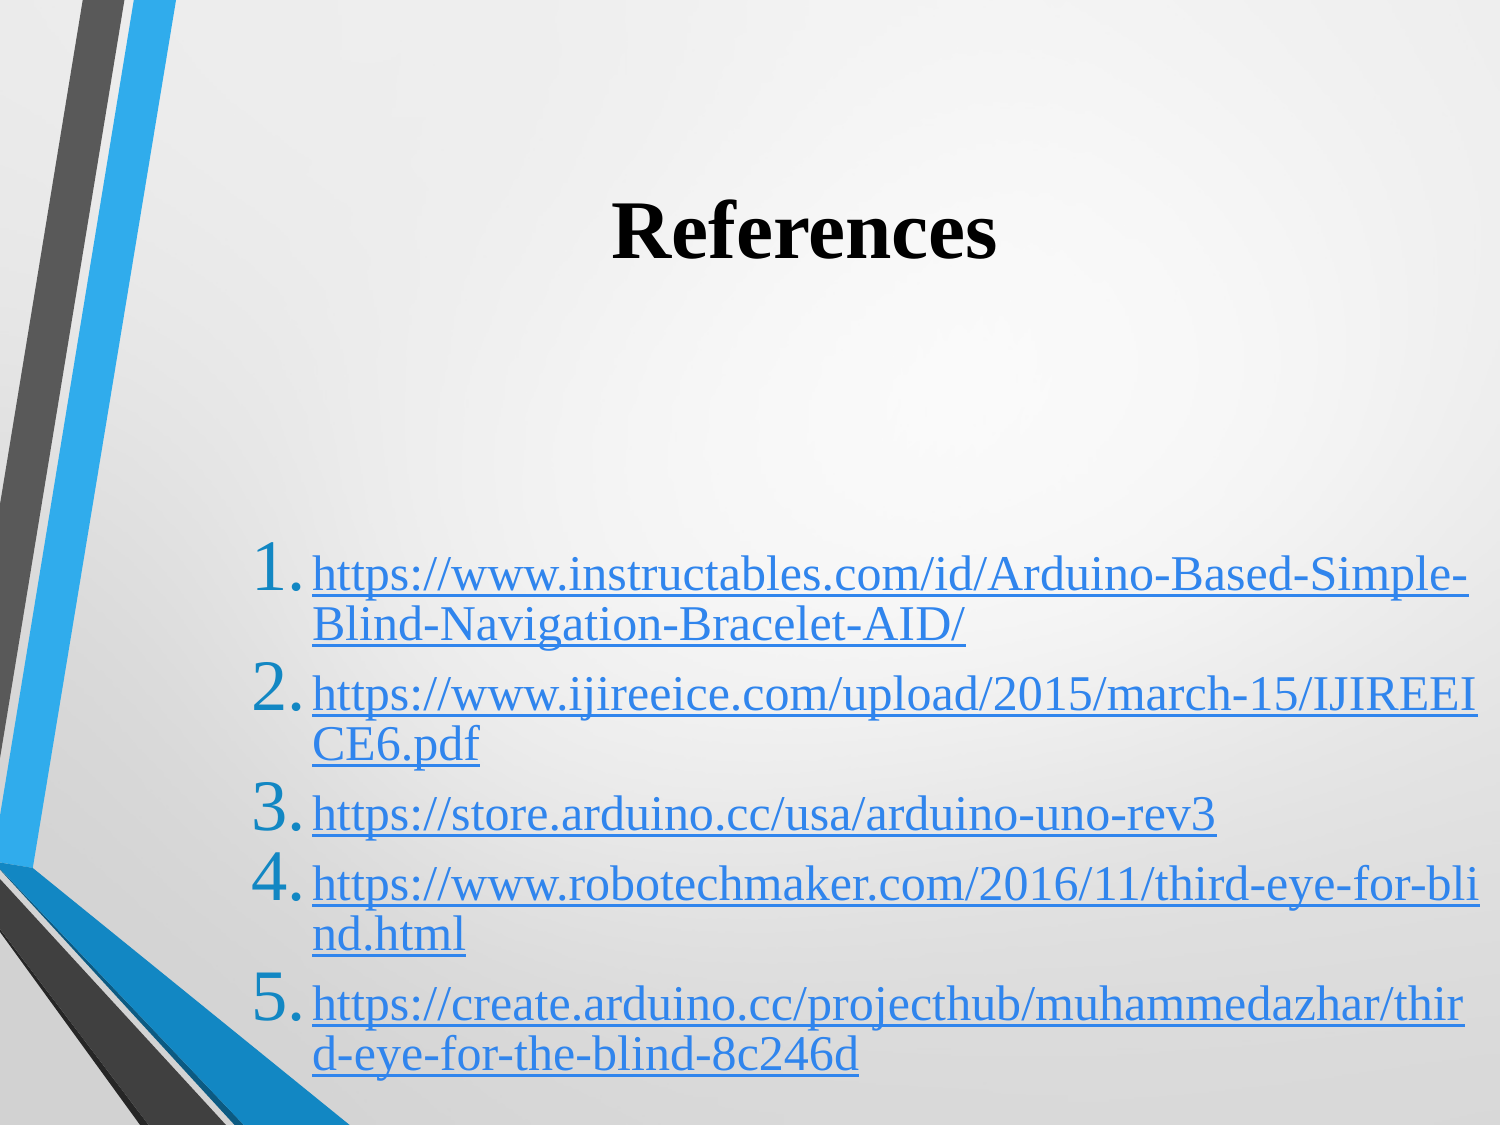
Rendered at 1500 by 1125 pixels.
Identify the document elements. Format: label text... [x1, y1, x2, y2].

title References [173, 62, 1438, 388]
text_box [74, 149, 1438, 435]
list https://www.instructables.com/id/Arduino-Based-Simple-Blind-Navigation-Bracelet-AID/ https://www.ijireeice.com/upload/2015/march-15/IJIREEICE6.pdf https://store.arduino.cc/usa/arduino-uno-rev3 https://www.robotechmaker.com/2016/11/third-eye-for-blind.html https://create.arduino.cc/projecthub/muhammedazhar/third-eye-for-the-blind-8c246d [236, 437, 1500, 985]
